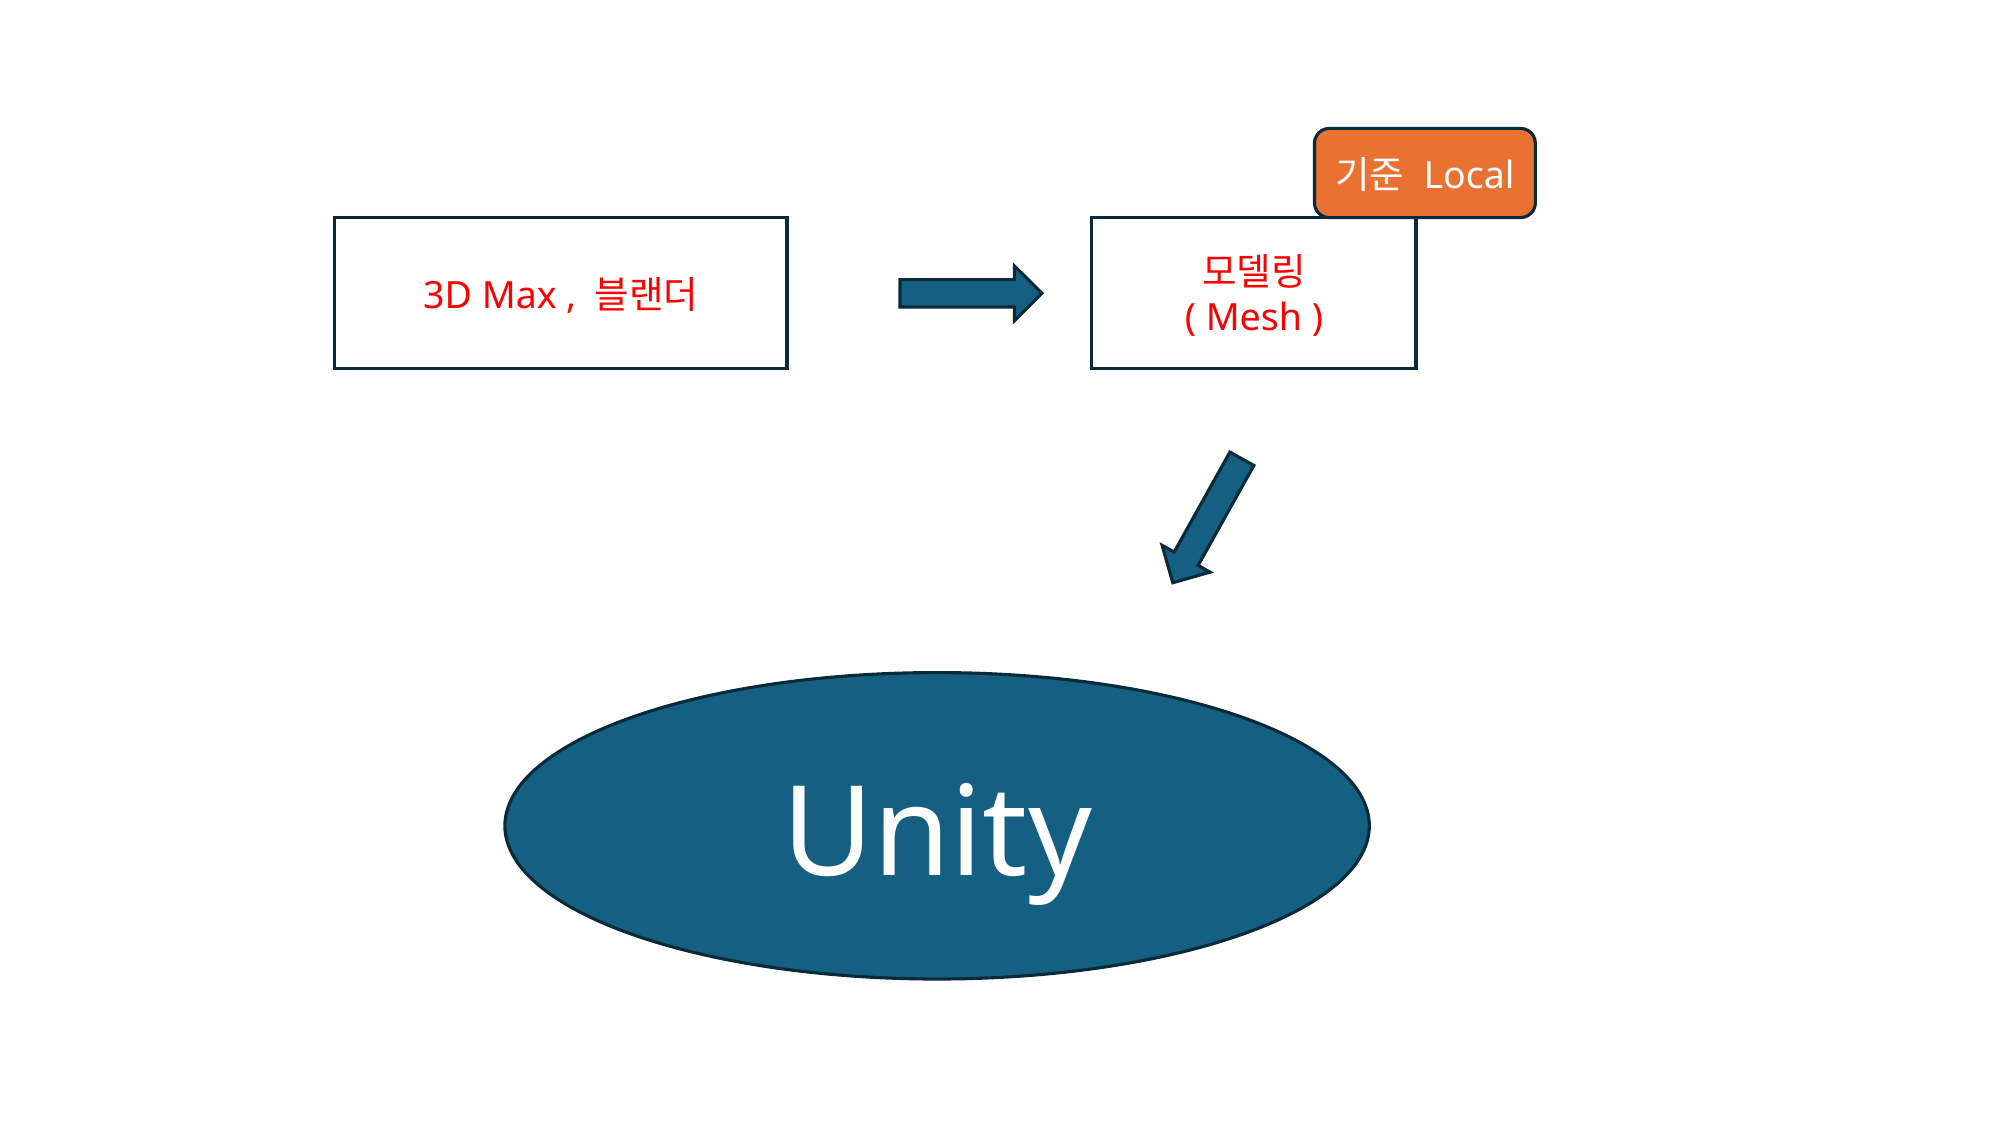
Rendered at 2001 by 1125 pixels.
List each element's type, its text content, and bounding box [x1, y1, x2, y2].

text_box 모델링 ( Mesh ) [1090, 216, 1418, 370]
text_box 3D Max , 블랜더 [333, 216, 789, 370]
text_box [898, 262, 1045, 325]
text_box Unity [503, 671, 1371, 981]
text_box [1159, 449, 1256, 585]
text_box 기준 Local [1312, 126, 1537, 220]
